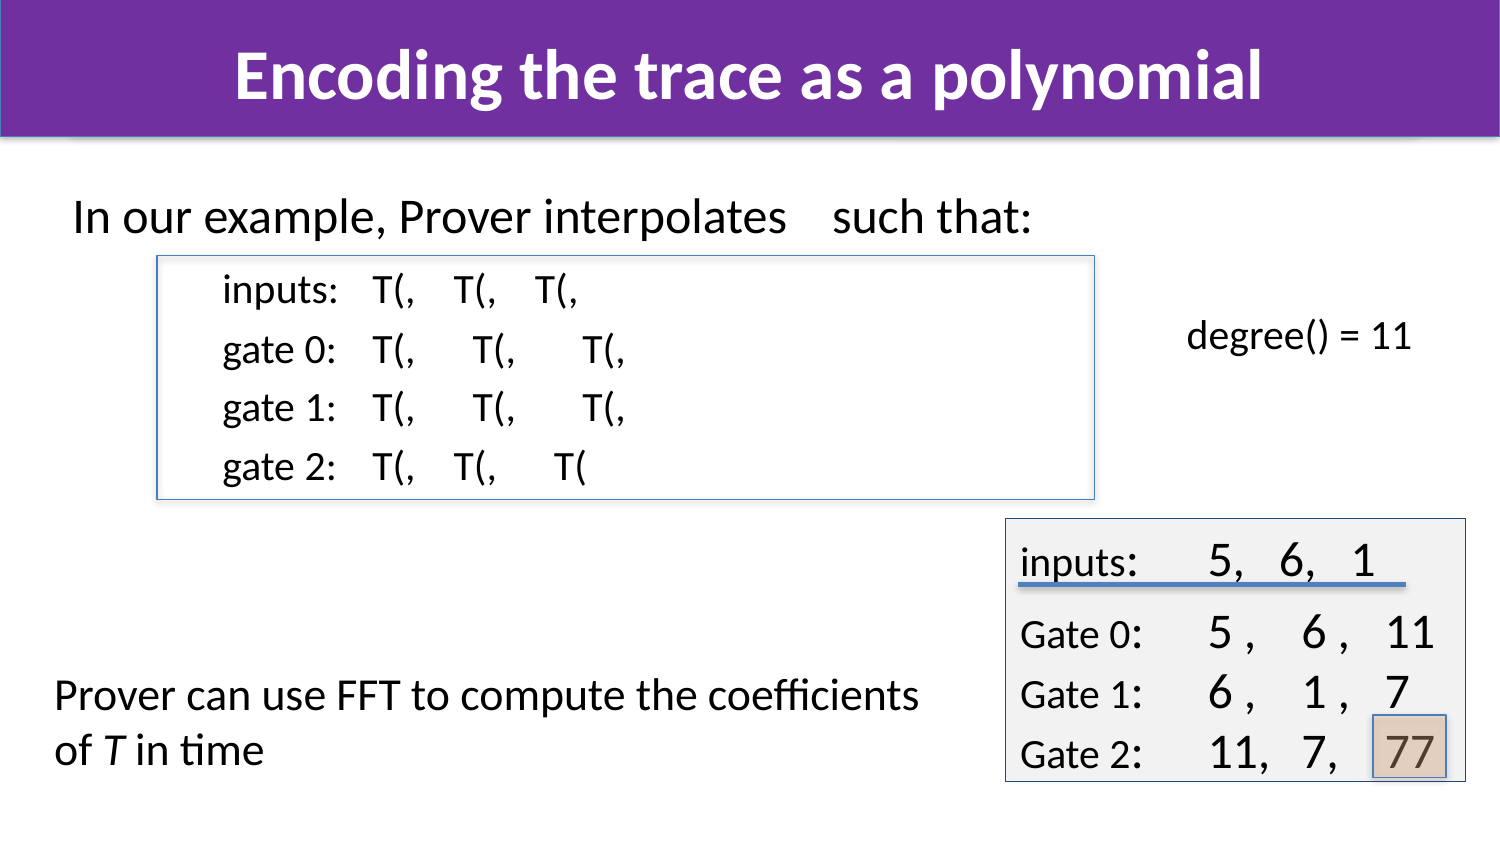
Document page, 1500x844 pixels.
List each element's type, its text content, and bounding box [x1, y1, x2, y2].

text_box [675, 686, 706, 763]
text_box [156, 255, 1095, 500]
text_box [1004, 518, 1466, 782]
title Encoding the trace as a polynomial [75, 20, 1425, 123]
